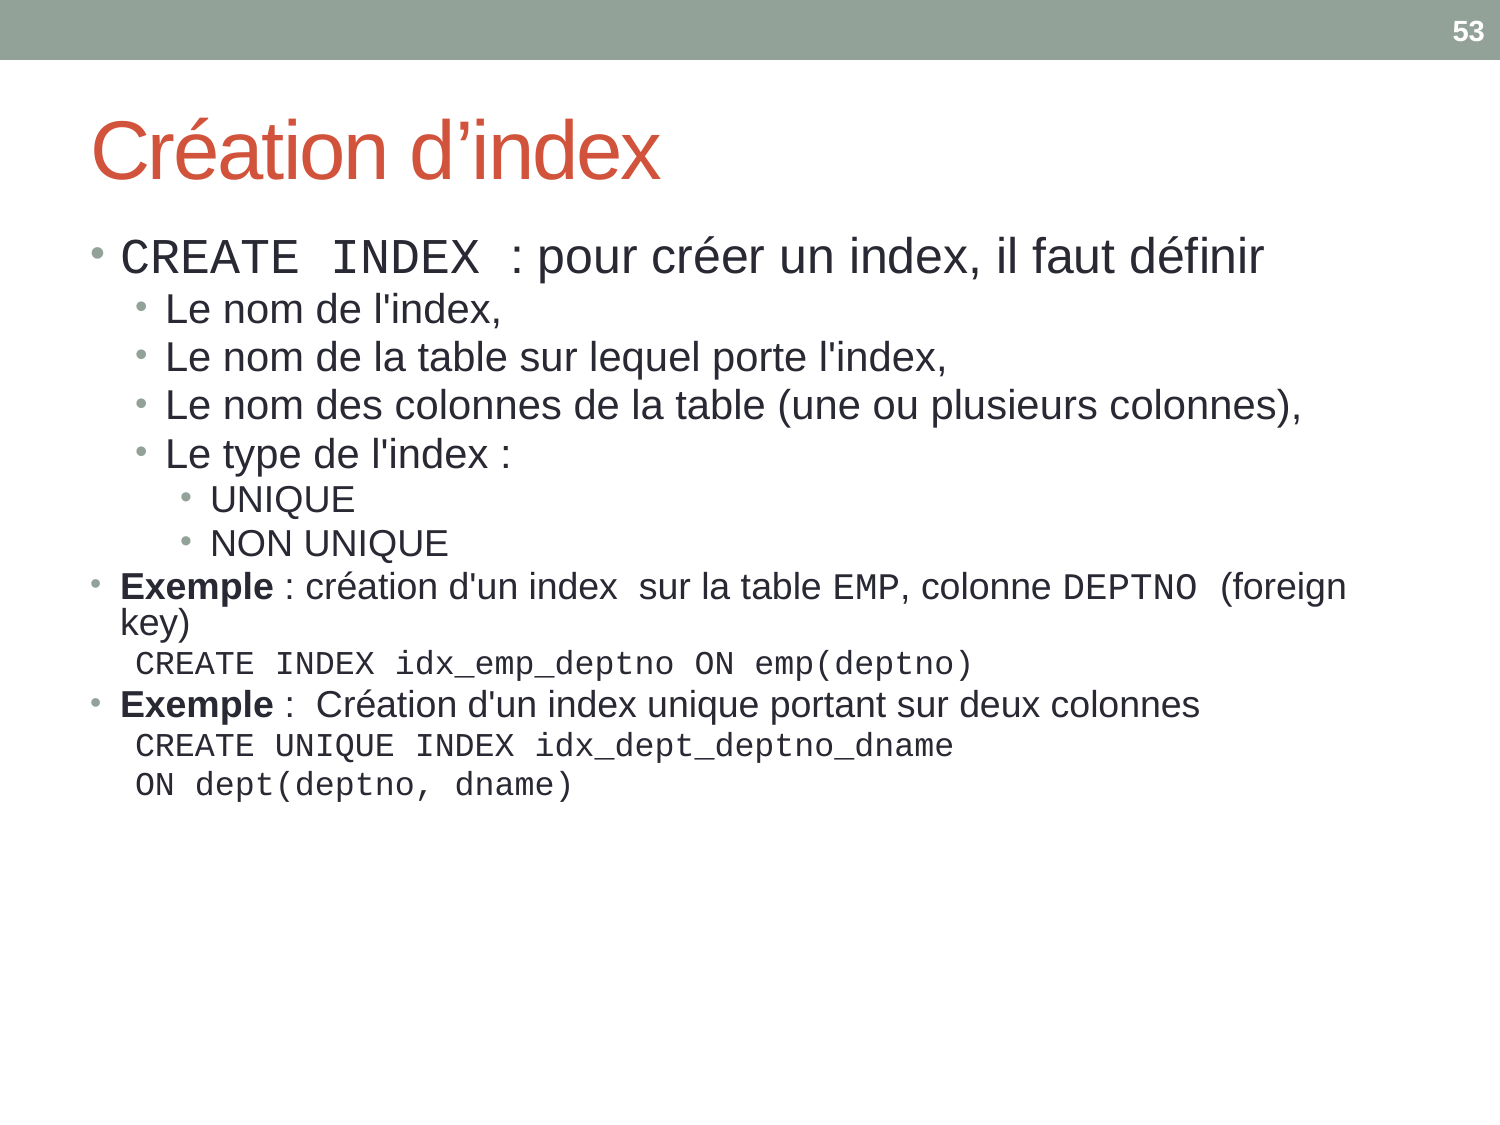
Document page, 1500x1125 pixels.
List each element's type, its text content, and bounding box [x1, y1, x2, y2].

title Création d’index [75, 65, 1425, 227]
slide_number 53 [1391, 3, 1500, 57]
list CREATE INDEX : pour créer un index, il faut définir Le nom de l'index, Le nom de la table sur lequel porte l'index, Le nom des colonnes de la table (une ou plusieurs colonnes), Le type de l'index : UNIQUE NON UNIQUE Exemple : création d'un index sur la table EMP, colonne DEPTNO (foreign key) CREATE INDEX idx_emp_deptno ON emp(deptno) Exemple : Création d'un index unique portant sur deux colonnes CREATE UNIQUE INDEX idx_dept_deptno_dname ON dept(deptno, dname) [75, 227, 1425, 1063]
